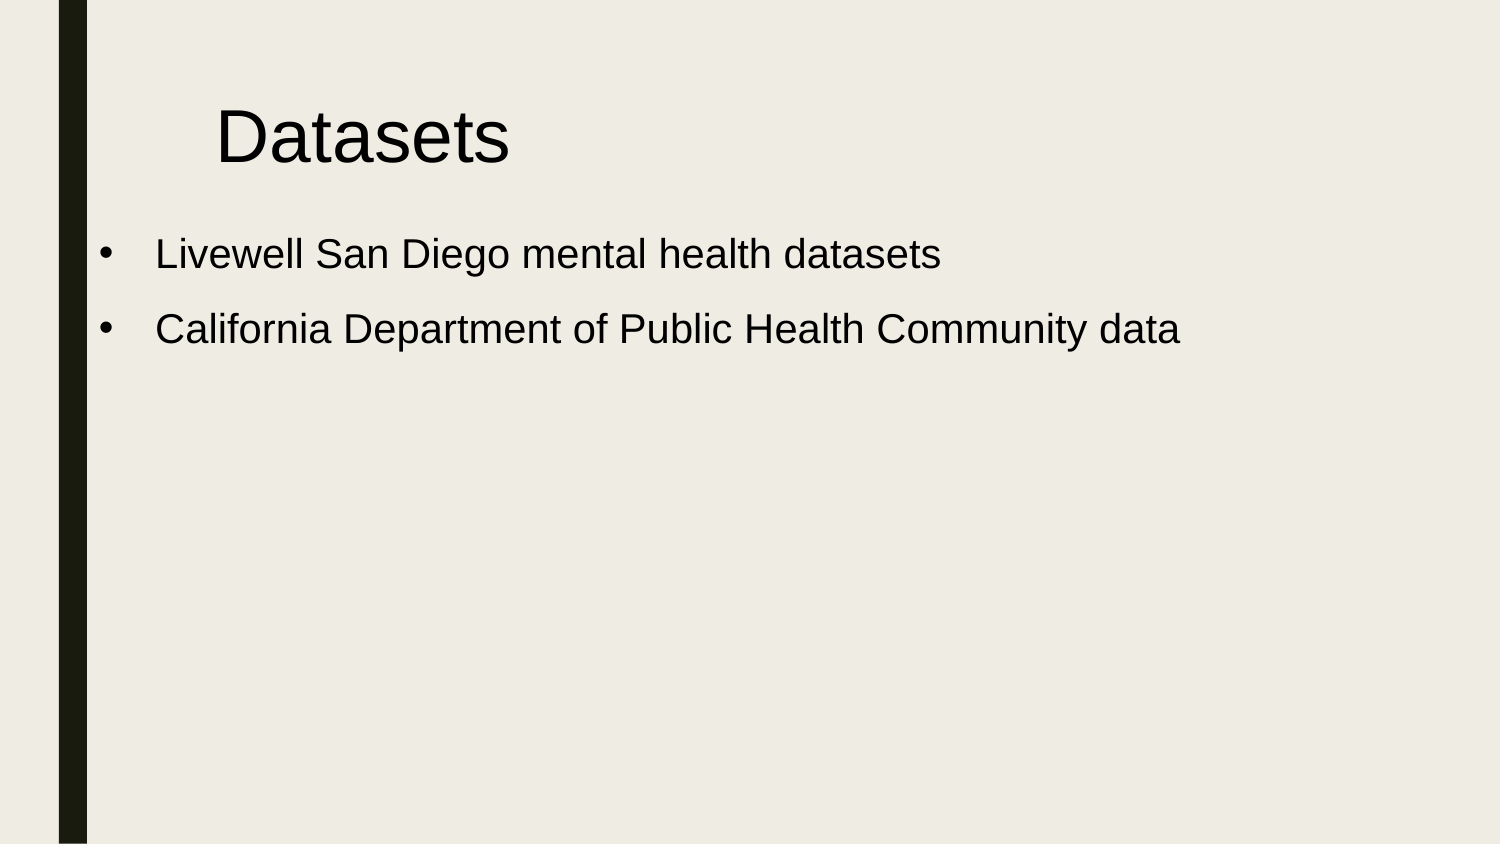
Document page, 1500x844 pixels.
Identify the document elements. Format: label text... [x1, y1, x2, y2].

text_box Datasets [51, 72, 1449, 167]
text_box Livewell San Diego mental health datasets California Department of Public Health Community data [84, 186, 1449, 748]
